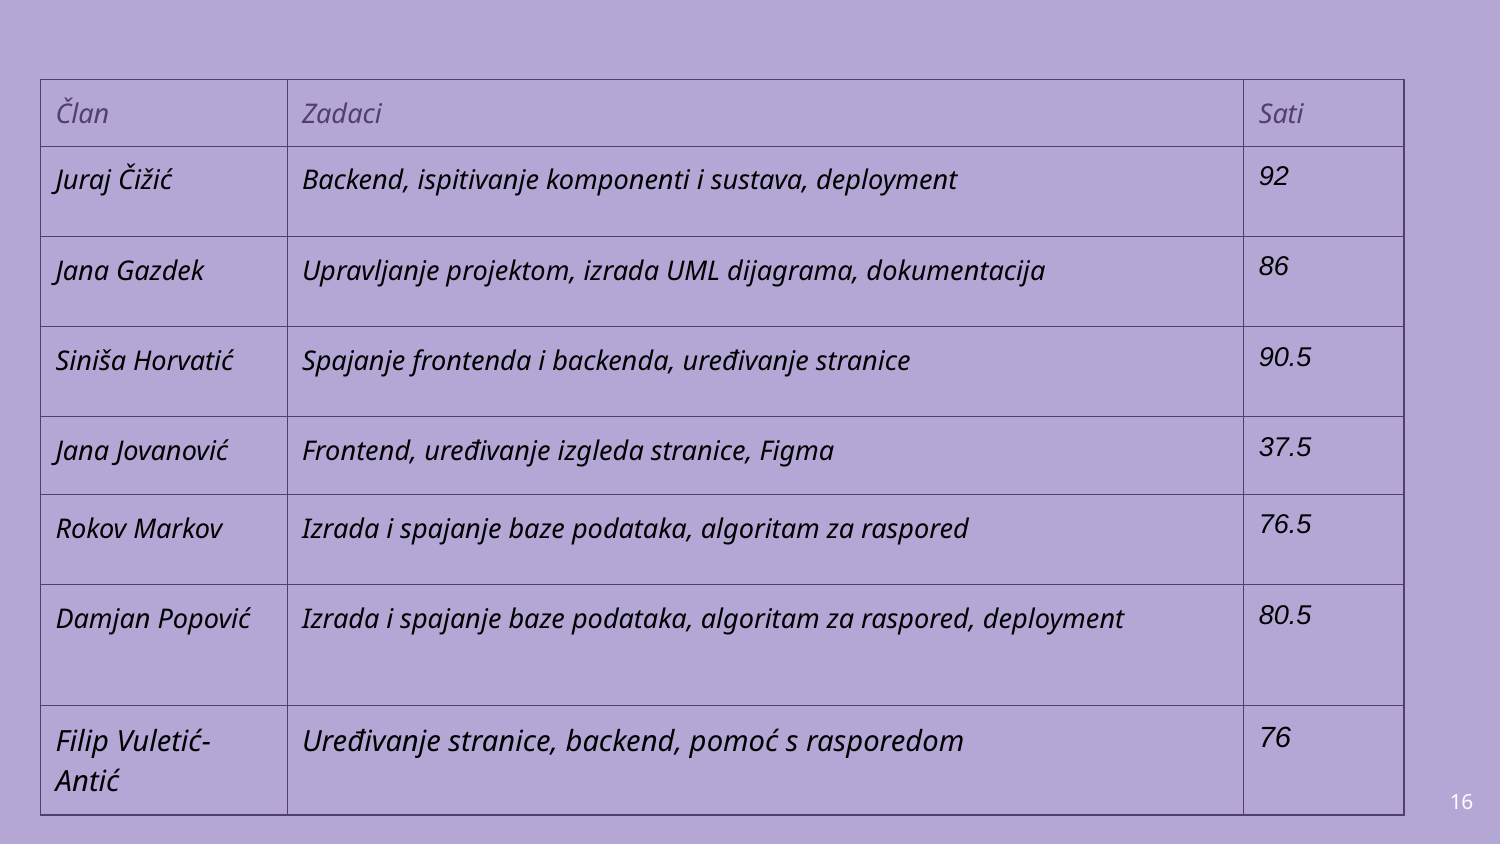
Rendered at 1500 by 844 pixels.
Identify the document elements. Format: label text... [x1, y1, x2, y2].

table_cell Juraj Čižić [41, 147, 287, 236]
table_cell 37.5 [1244, 417, 1403, 494]
table_cell 92 [1244, 147, 1403, 236]
table_cell Izrada i spajanje baze podataka, algoritam za raspored, deployment [288, 585, 1243, 705]
table_cell 80.5 [1244, 585, 1403, 705]
table_cell Jana Gazdek [41, 237, 287, 326]
table_header Zadaci [288, 80, 1243, 146]
table_cell Upravljanje projektom, izrada UML dijagrama, dokumentacija [288, 237, 1243, 326]
table_cell Damjan Popović [41, 585, 287, 705]
table_cell 76.5 [1244, 495, 1403, 584]
table_cell Frontend, uređivanje izgleda stranice, Figma [288, 417, 1243, 494]
table_header Sati [1244, 80, 1403, 146]
table_cell 76 [1244, 706, 1403, 814]
table_cell Spajanje frontenda i backenda, uređivanje stranice [288, 327, 1243, 416]
table_cell Izrada i spajanje baze podataka, algoritam za raspored [288, 495, 1243, 584]
table_cell 86 [1244, 237, 1403, 326]
table_cell Uređivanje stranice, backend, pomoć s rasporedom [288, 706, 1243, 814]
table_cell Filip Vuletić-Antić [41, 706, 287, 814]
slide_number ‹#› [1398, 770, 1489, 835]
table_header Član [41, 80, 287, 146]
table_cell Rokov Markov [41, 495, 287, 584]
table_cell 90.5 [1244, 327, 1403, 416]
table_cell Backend, ispitivanje komponenti i sustava, deployment [288, 147, 1243, 236]
table_cell Siniša Horvatić [41, 327, 287, 416]
table_cell Jana Jovanović [41, 417, 287, 494]
